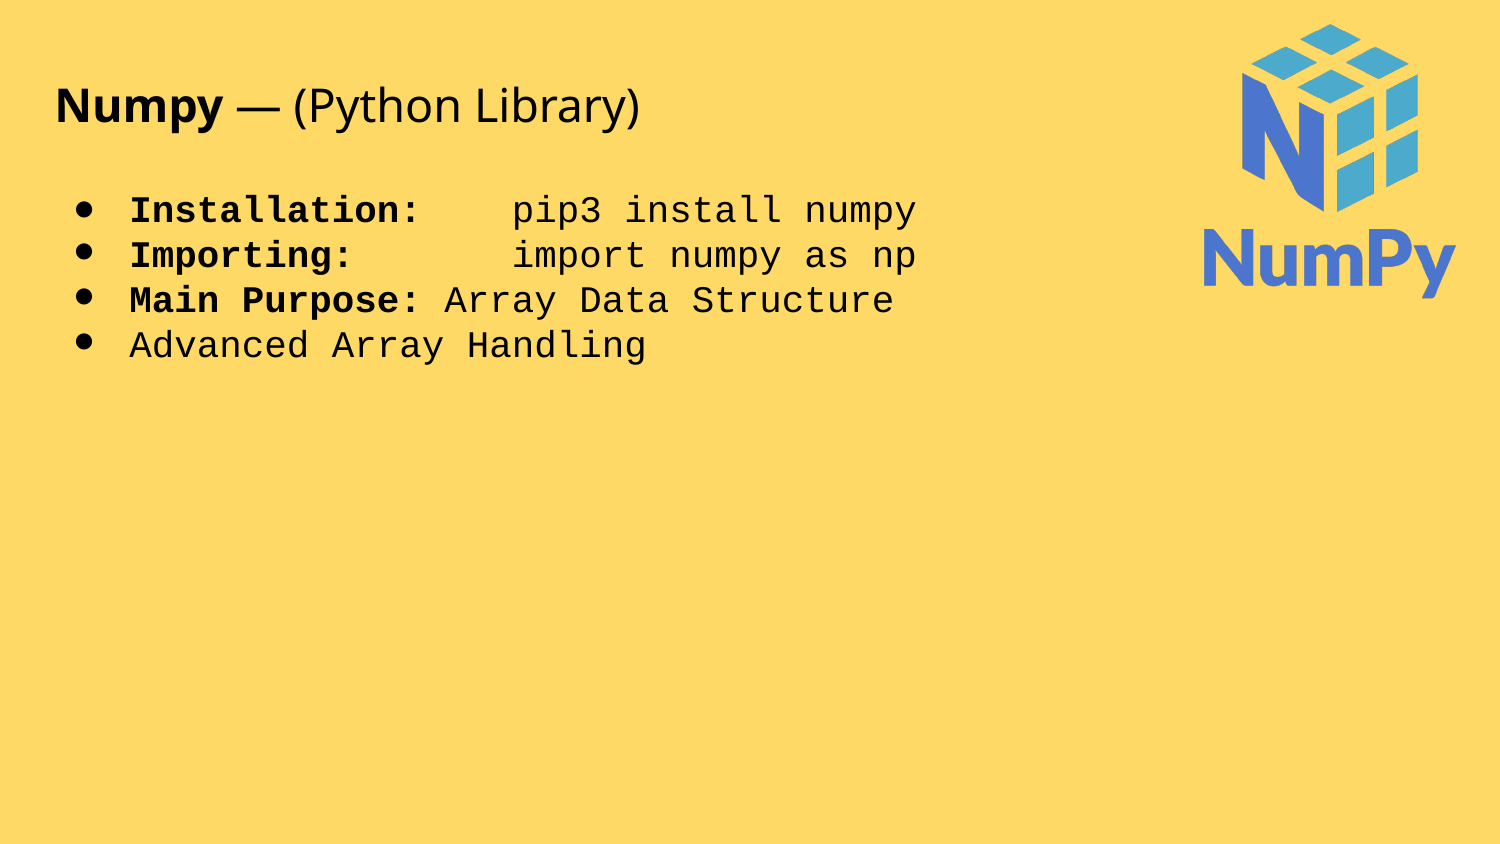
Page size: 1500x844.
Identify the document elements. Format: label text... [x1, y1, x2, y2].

title Numpy — (Python Library) [39, 57, 1162, 152]
picture [1167, 0, 1494, 326]
text_box Installation: pip3 install numpy Importing: import numpy as np Main Purpose: Array Data Structure Advanced Array Handling [39, 170, 1162, 825]
